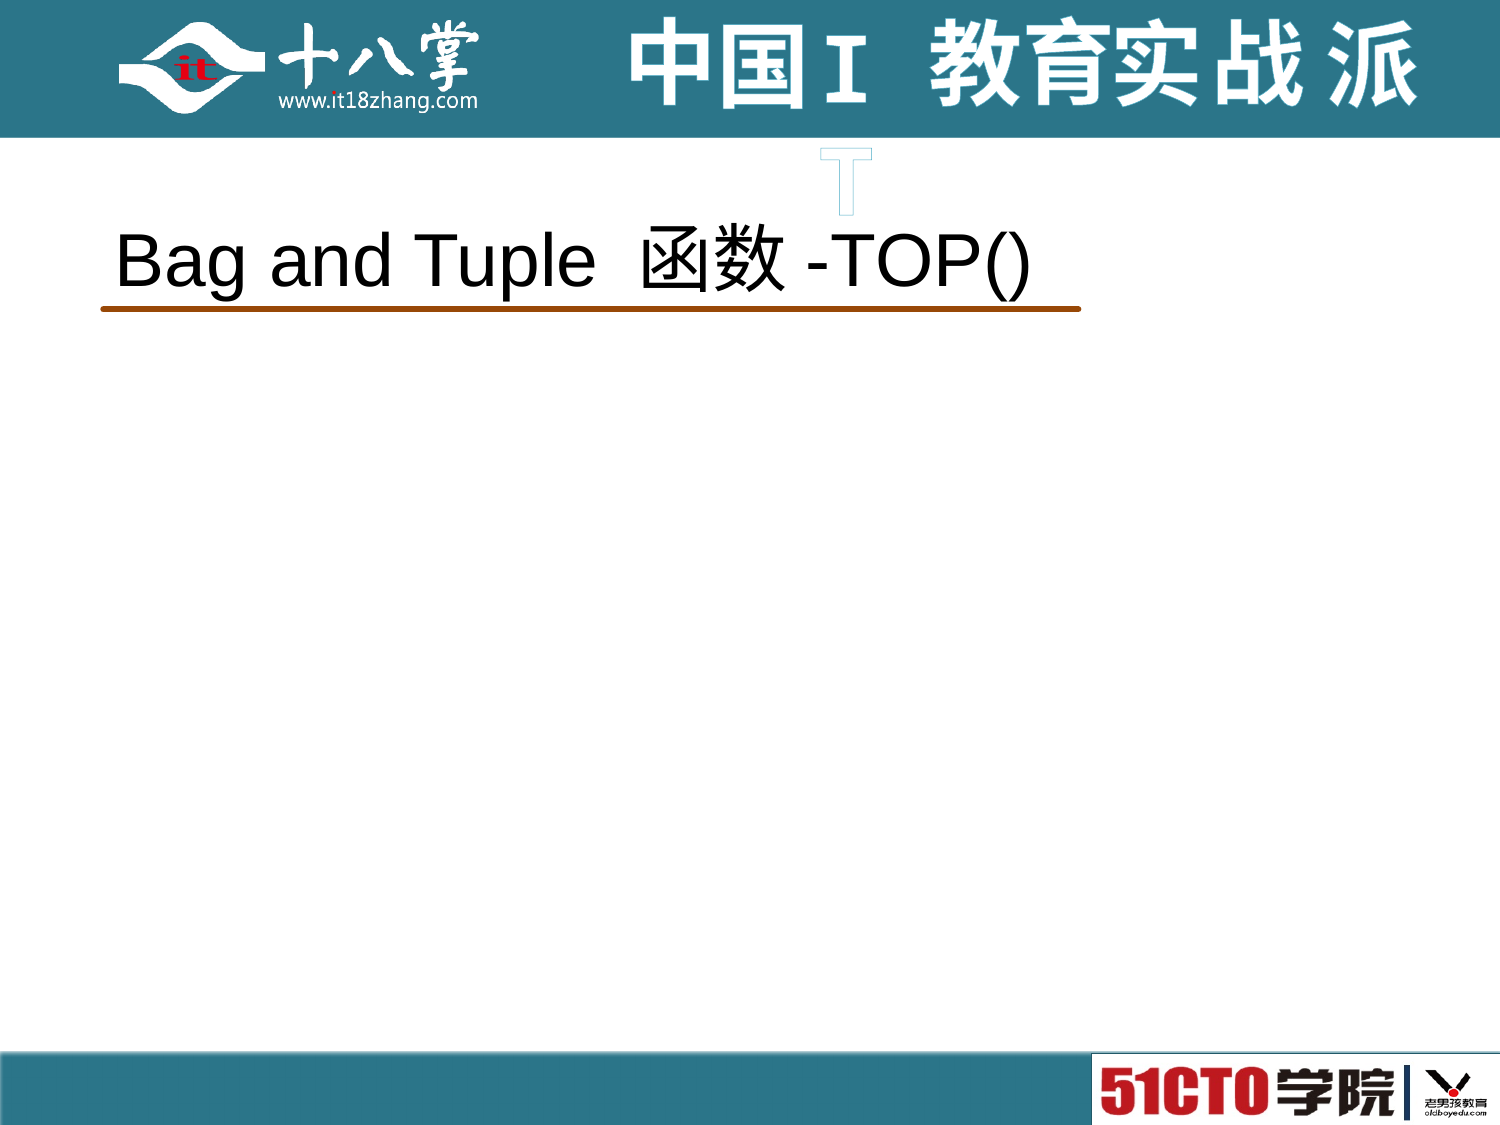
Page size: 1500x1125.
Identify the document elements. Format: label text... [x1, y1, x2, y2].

title Bag and Tuple 函数-TOP() [100, 204, 1424, 303]
picture [119, 20, 479, 114]
picture [1092, 1054, 1500, 1125]
